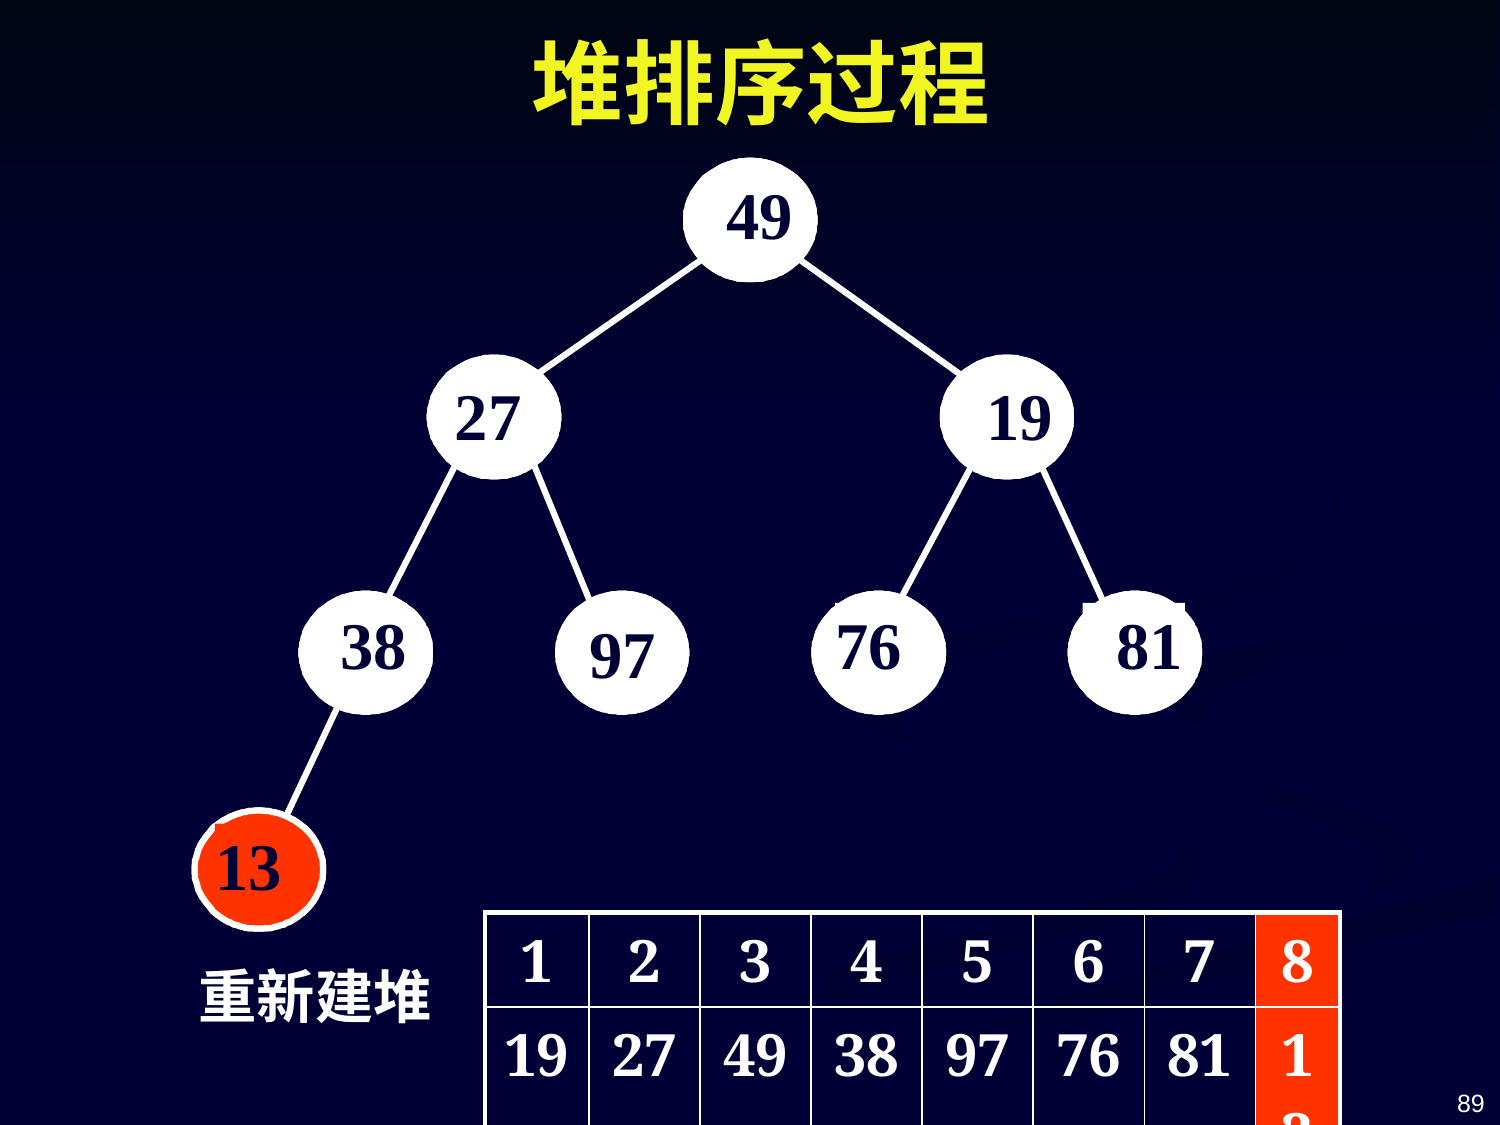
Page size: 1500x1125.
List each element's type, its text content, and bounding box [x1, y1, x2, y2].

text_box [194, 810, 324, 929]
table_header 2 [590, 915, 699, 1006]
table_cell 97 [923, 1008, 1032, 1125]
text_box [685, 160, 815, 280]
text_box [429, 357, 559, 477]
table_cell 38 [812, 1008, 921, 1125]
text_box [1070, 593, 1200, 712]
table_cell 76 [1034, 1008, 1144, 1125]
slide_number 89 [1342, 1046, 1500, 1125]
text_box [814, 593, 944, 712]
table_cell 49 [701, 1008, 810, 1125]
text_box 重新建堆 [183, 952, 447, 1038]
table_cell 13 [1256, 1008, 1338, 1125]
table_header 5 [923, 915, 1032, 1006]
table_cell 81 [1145, 1008, 1255, 1125]
title 堆排序过程 [64, 0, 1415, 161]
table_cell 19 [487, 1008, 588, 1125]
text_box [301, 593, 431, 712]
table_header 4 [812, 915, 921, 1006]
table_header 8 [1256, 915, 1338, 1006]
table_header 7 [1145, 915, 1255, 1006]
table_cell 27 [590, 1008, 699, 1125]
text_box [942, 357, 1072, 477]
table_header 6 [1034, 915, 1144, 1006]
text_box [558, 593, 687, 712]
table_header 1 [487, 915, 588, 1006]
table_header 3 [701, 915, 810, 1006]
